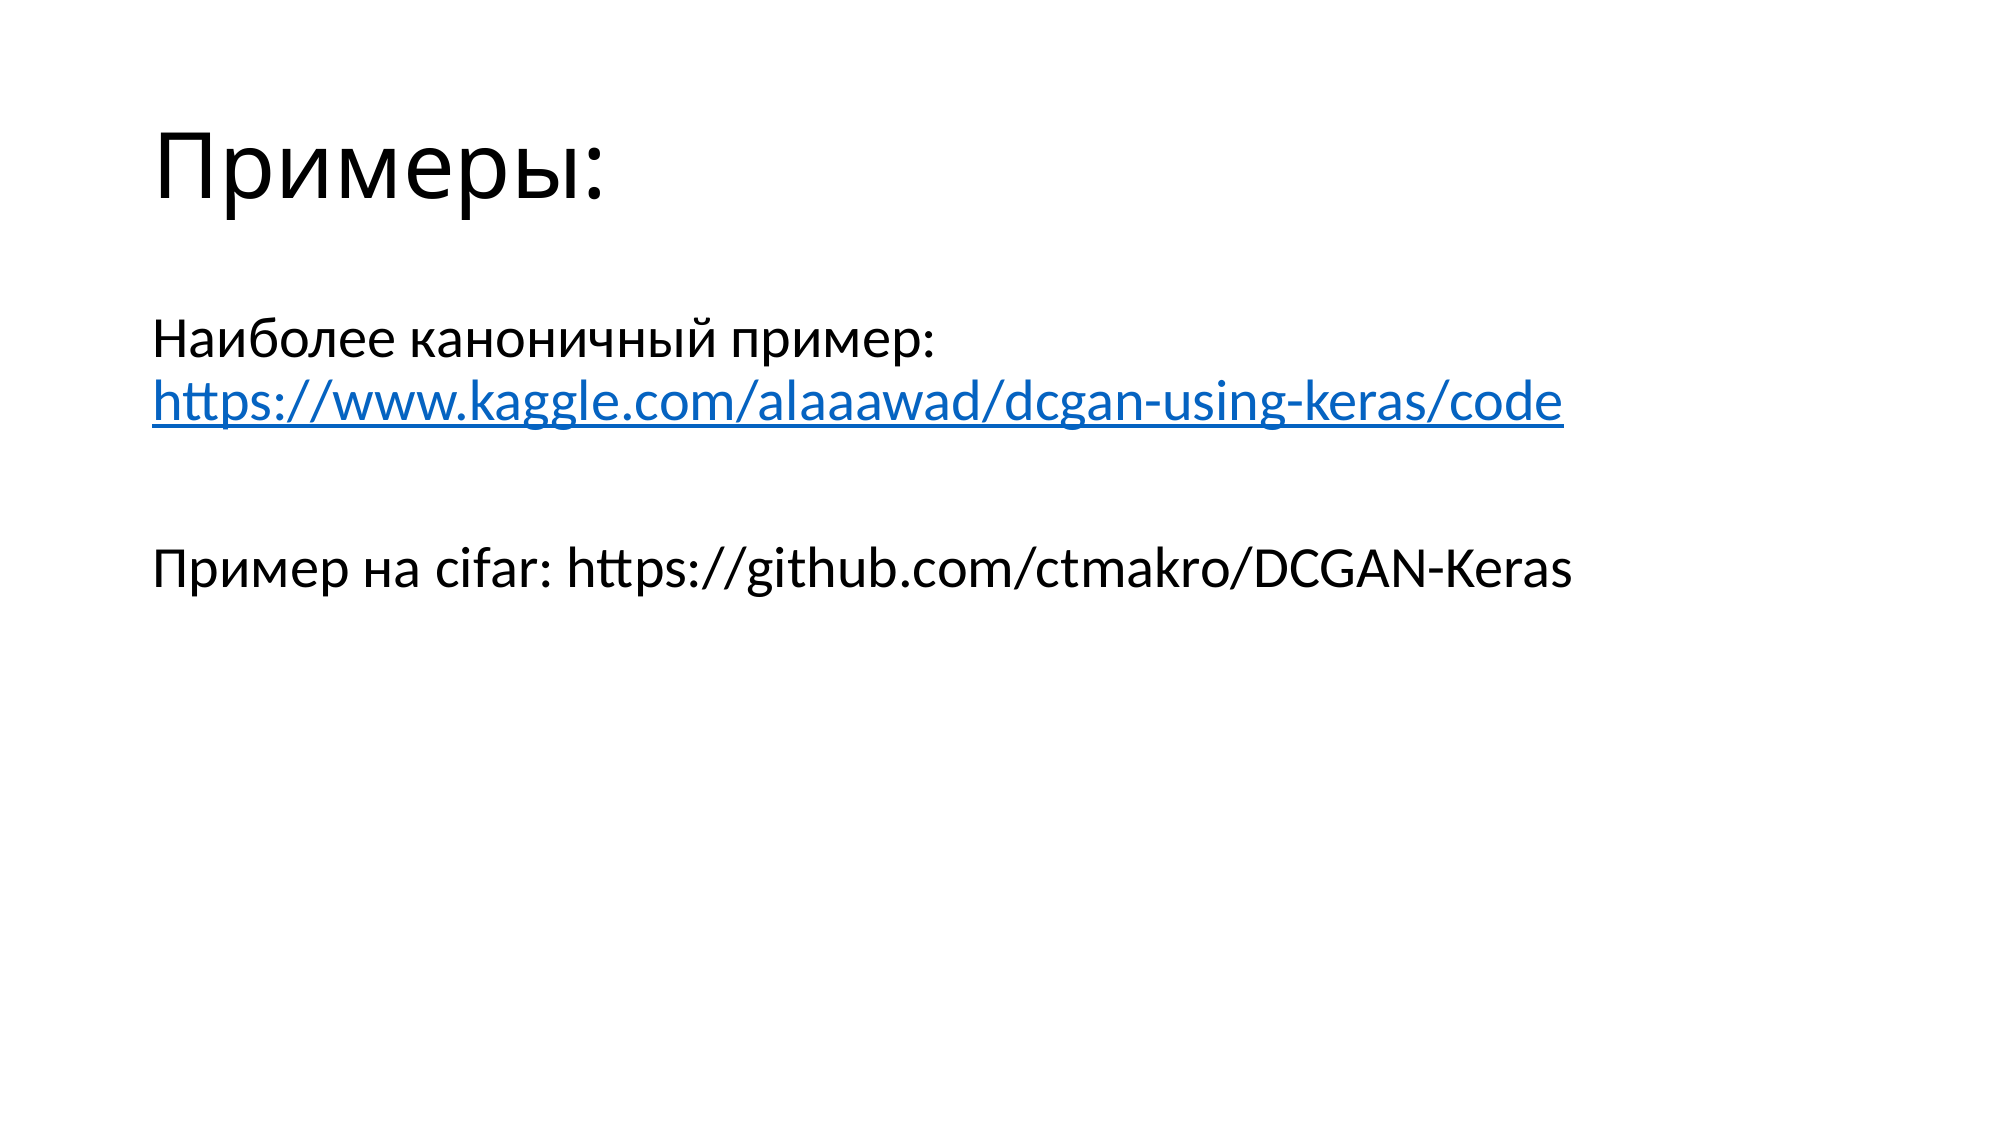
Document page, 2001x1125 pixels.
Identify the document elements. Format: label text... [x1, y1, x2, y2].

title Примеры: [137, 59, 1863, 278]
list Наиболее каноничный пример: https://www.kaggle.com/alaaawad/dcgan-using-keras/code Пример на cifar: https://github.com/ctmakro/DCGAN-Keras [137, 299, 1863, 1014]
